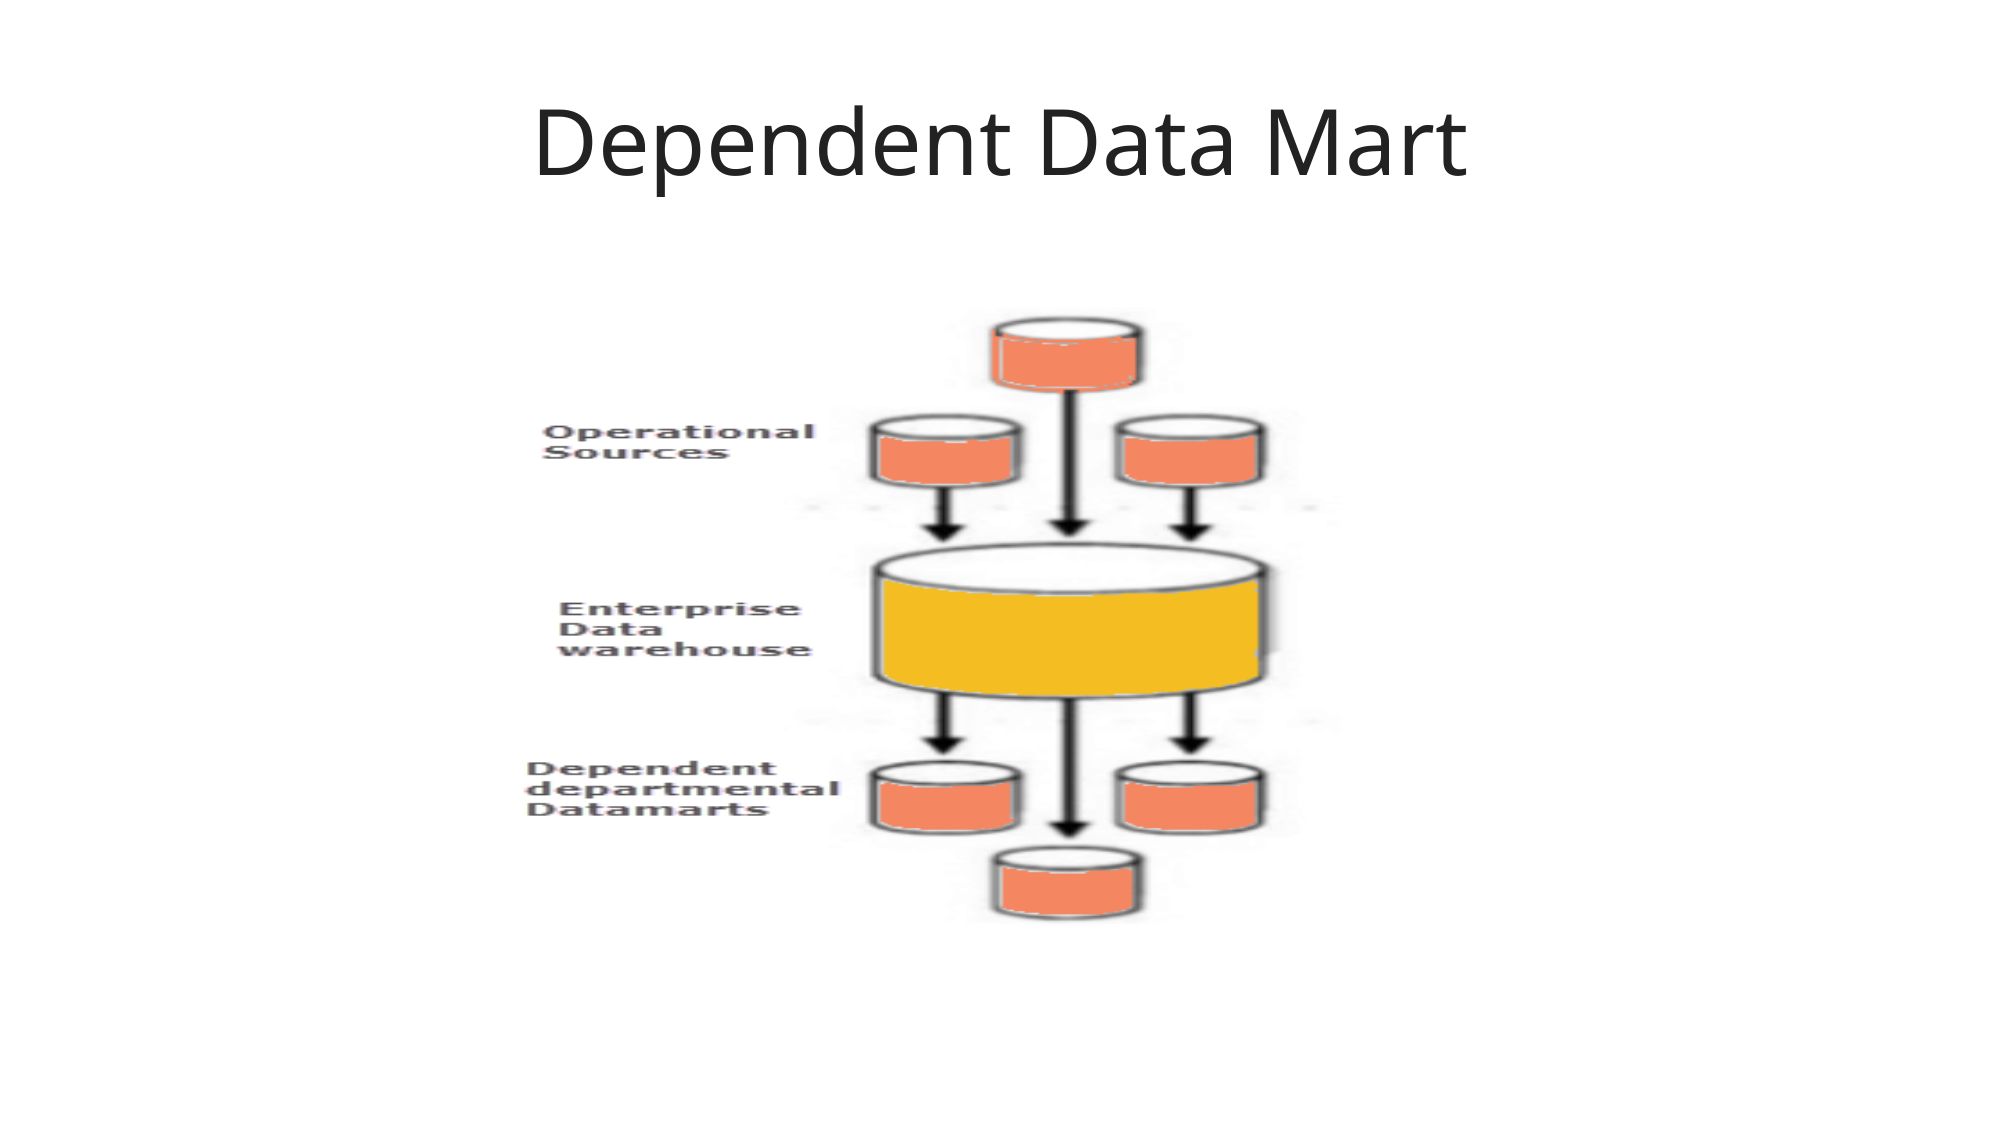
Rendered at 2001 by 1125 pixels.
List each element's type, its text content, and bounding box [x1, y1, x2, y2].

title Dependent Data Mart [99, 45, 1900, 233]
picture [507, 307, 1414, 924]
